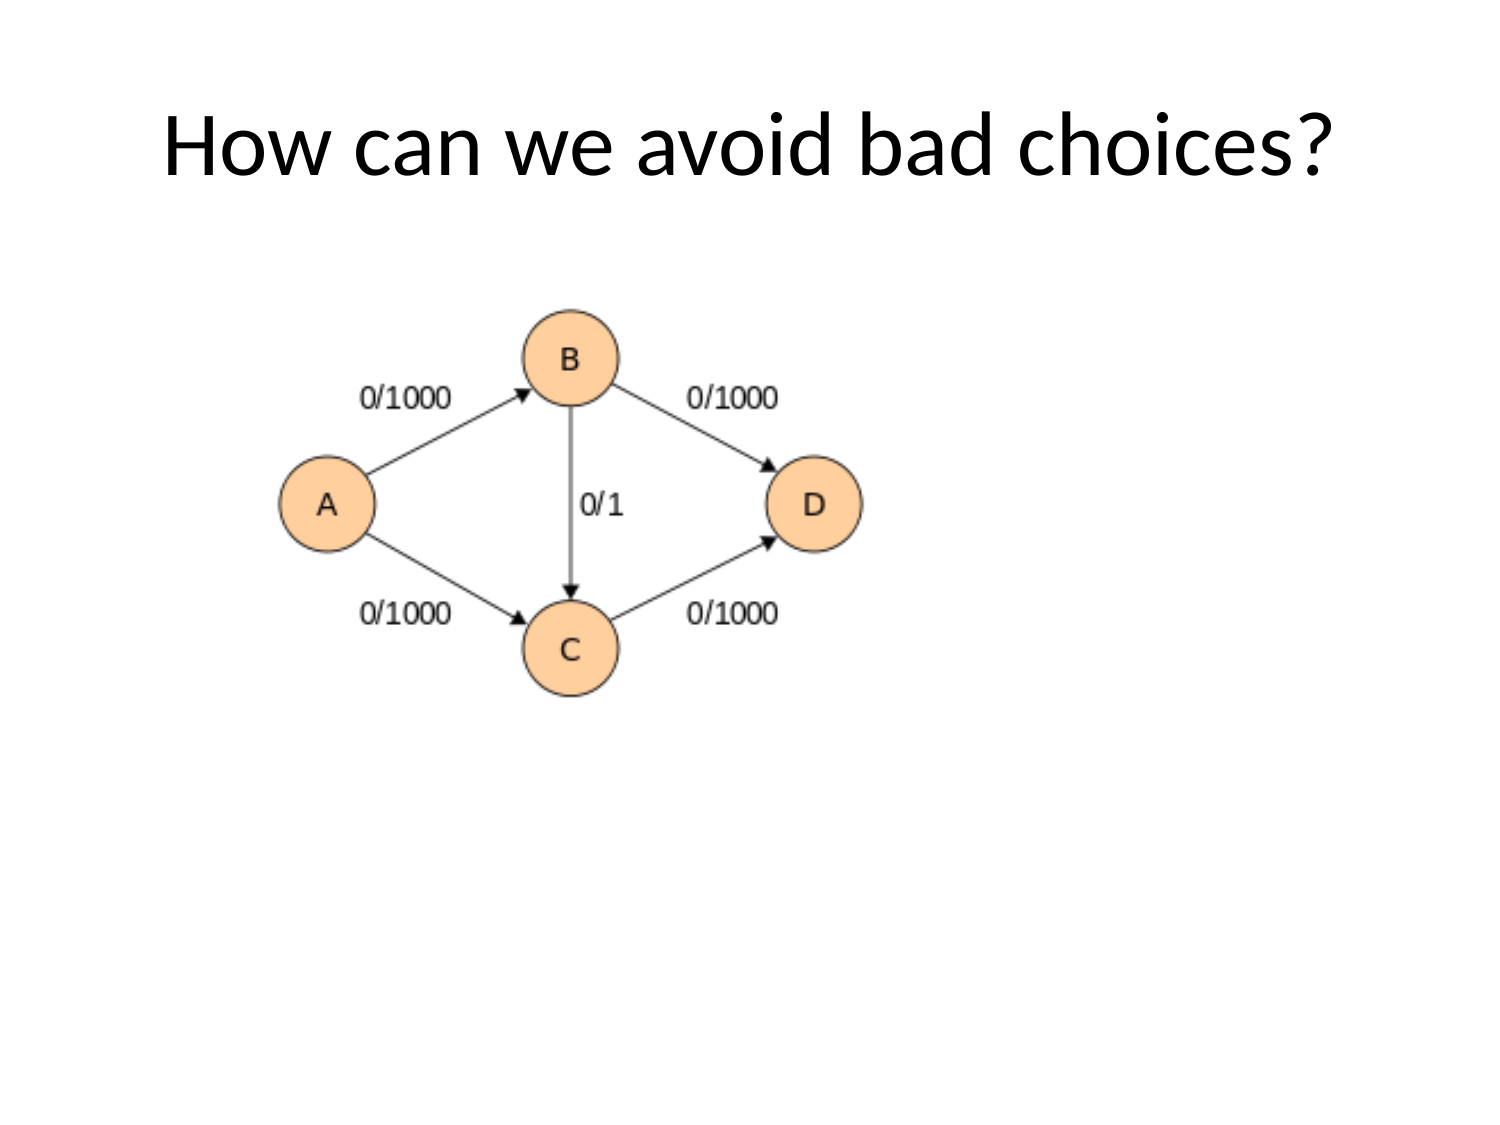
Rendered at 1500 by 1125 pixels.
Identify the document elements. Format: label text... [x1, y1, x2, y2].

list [174, 262, 996, 744]
title How can we avoid bad choices? [75, 45, 1425, 233]
